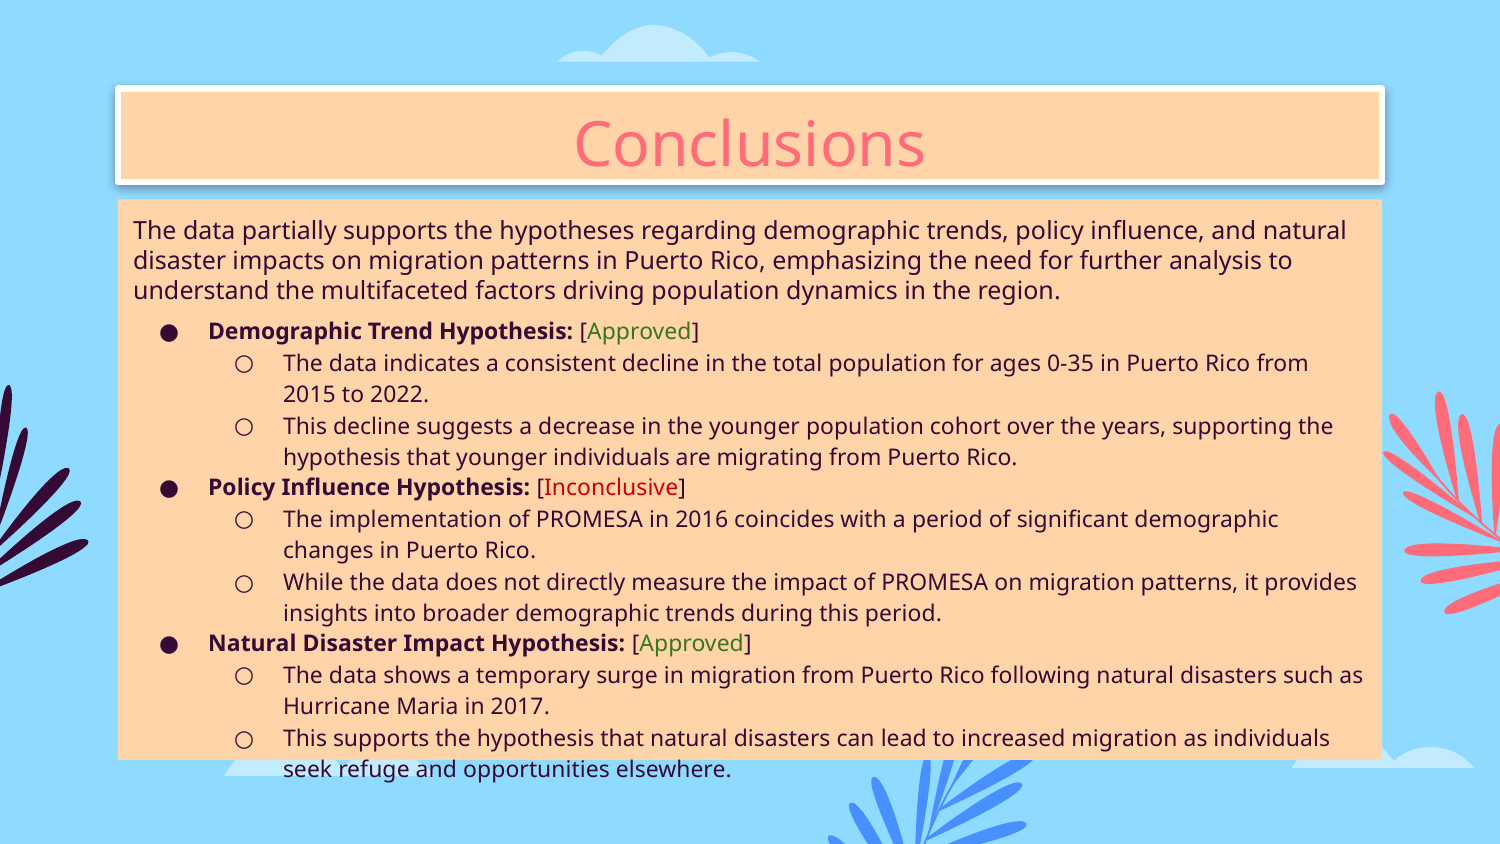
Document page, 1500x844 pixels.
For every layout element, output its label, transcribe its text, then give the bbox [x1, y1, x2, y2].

title Conclusions [115, 85, 1385, 185]
list The data partially supports the hypotheses regarding demographic trends, policy influence, and natural disaster impacts on migration patterns in Puerto Rico, emphasizing the need for further analysis to understand the multifaceted factors driving population dynamics in the region. Demographic Trend Hypothesis: [Approved] The data indicates a consistent decline in the total population for ages 0-35 in Puerto Rico from 2015 to 2022. This decline suggests a decrease in the younger population cohort over the years, supporting the hypothesis that younger individuals are migrating from Puerto Rico. Policy Influence Hypothesis: [Inconclusive] The implementation of PROMESA in 2016 coincides with a period of significant demographic changes in Puerto Rico. While the data does not directly measure the impact of PROMESA on migration patterns, it provides insights into broader demographic trends during this period. Natural Disaster Impact Hypothesis: [Approved] The data shows a temporary surge in migration from Puerto Rico following natural disasters such as Hurricane Maria in 2017. This supports the hypothesis that natural disasters can lead to increased migration as individuals seek refuge and opportunities elsewhere. [118, 199, 1382, 760]
